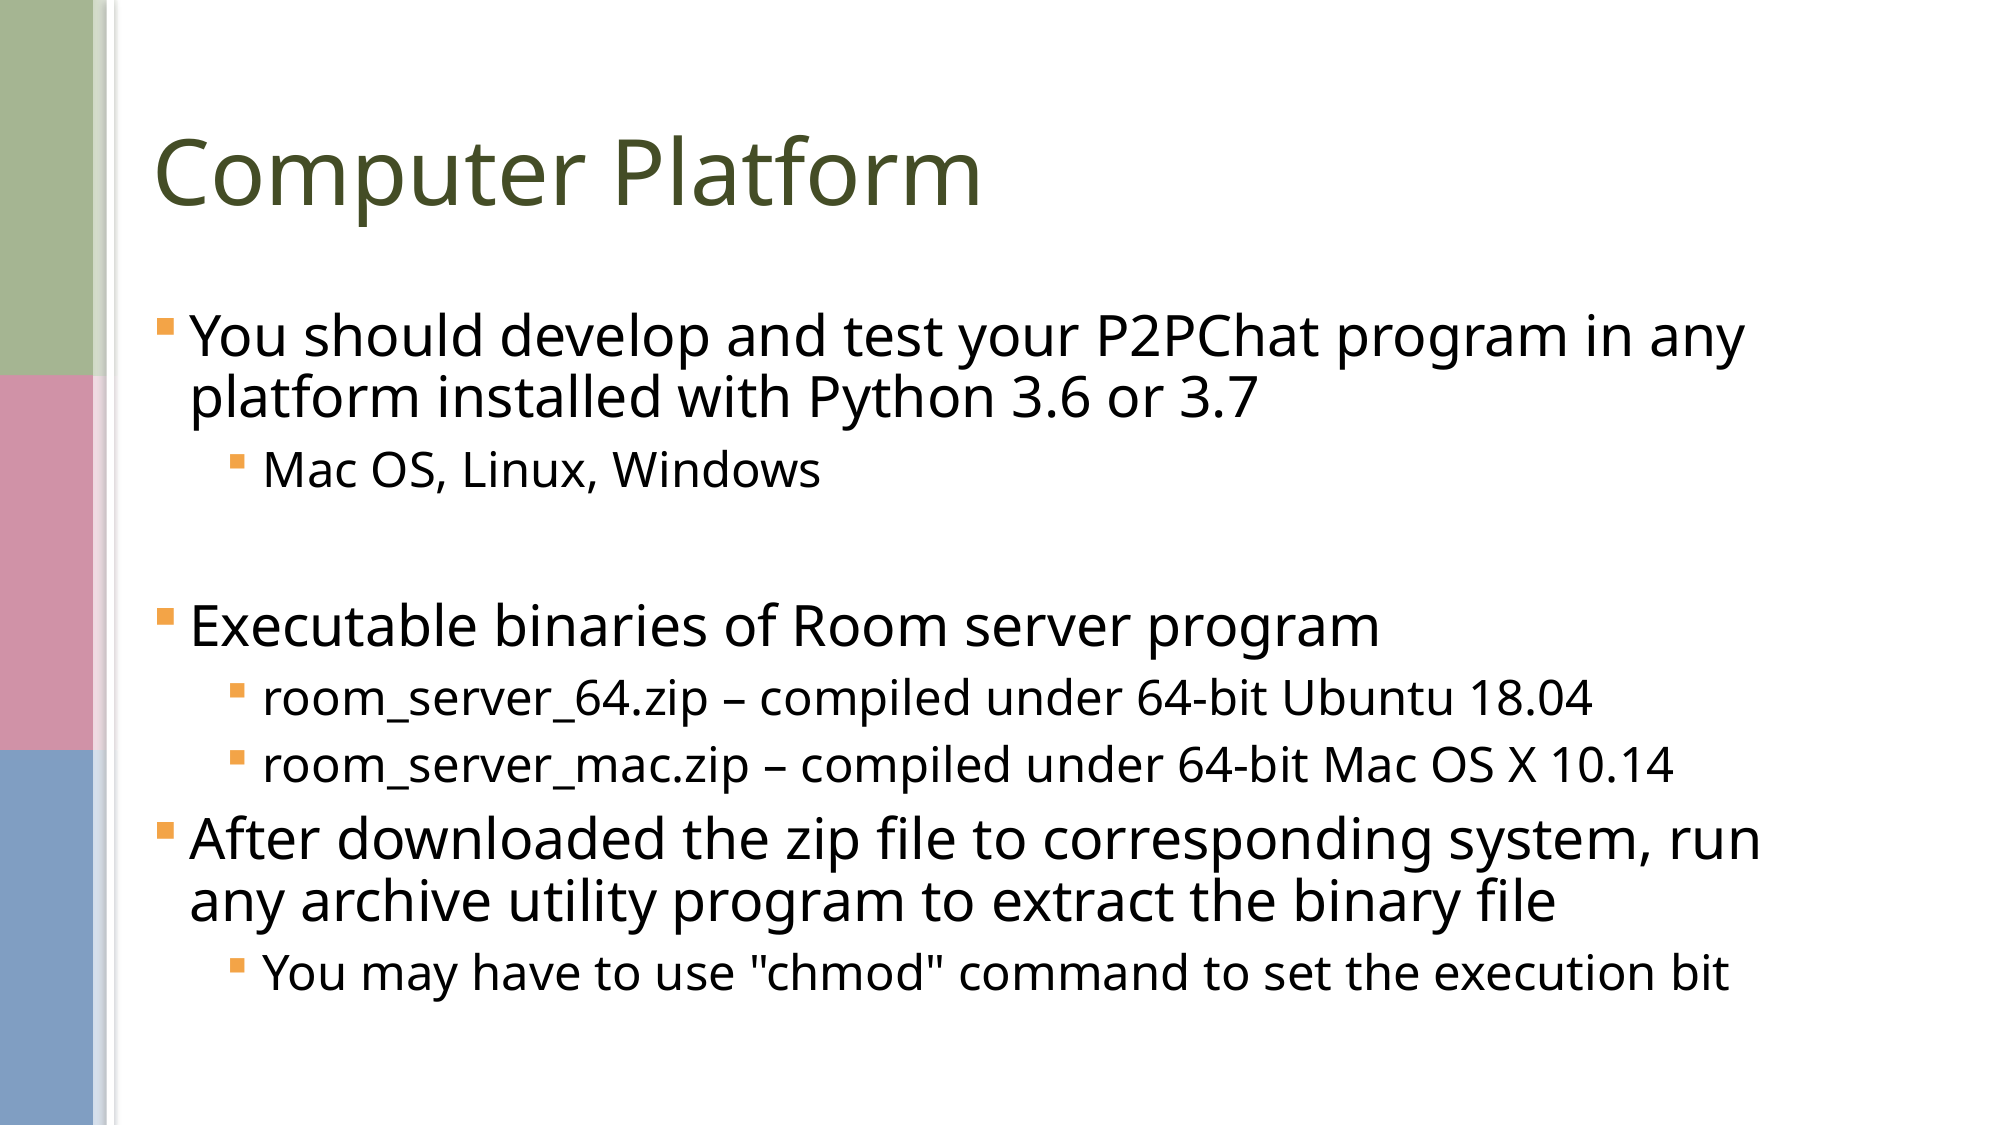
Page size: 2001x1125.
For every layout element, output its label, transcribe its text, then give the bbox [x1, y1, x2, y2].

title Computer Platform [137, 59, 1863, 278]
list You should develop and test your P2PChat program in any platform installed with Python 3.6 or 3.7 Mac OS, Linux, Windows Executable binaries of Room server program room_server_64.zip – compiled under 64-bit Ubuntu 18.04 room_server_mac.zip – compiled under 64-bit Mac OS X 10.14 After downloaded the zip file to corresponding system, run any archive utility program to extract the binary file You may have to use "chmod" command to set the execution bit [137, 299, 1863, 1014]
